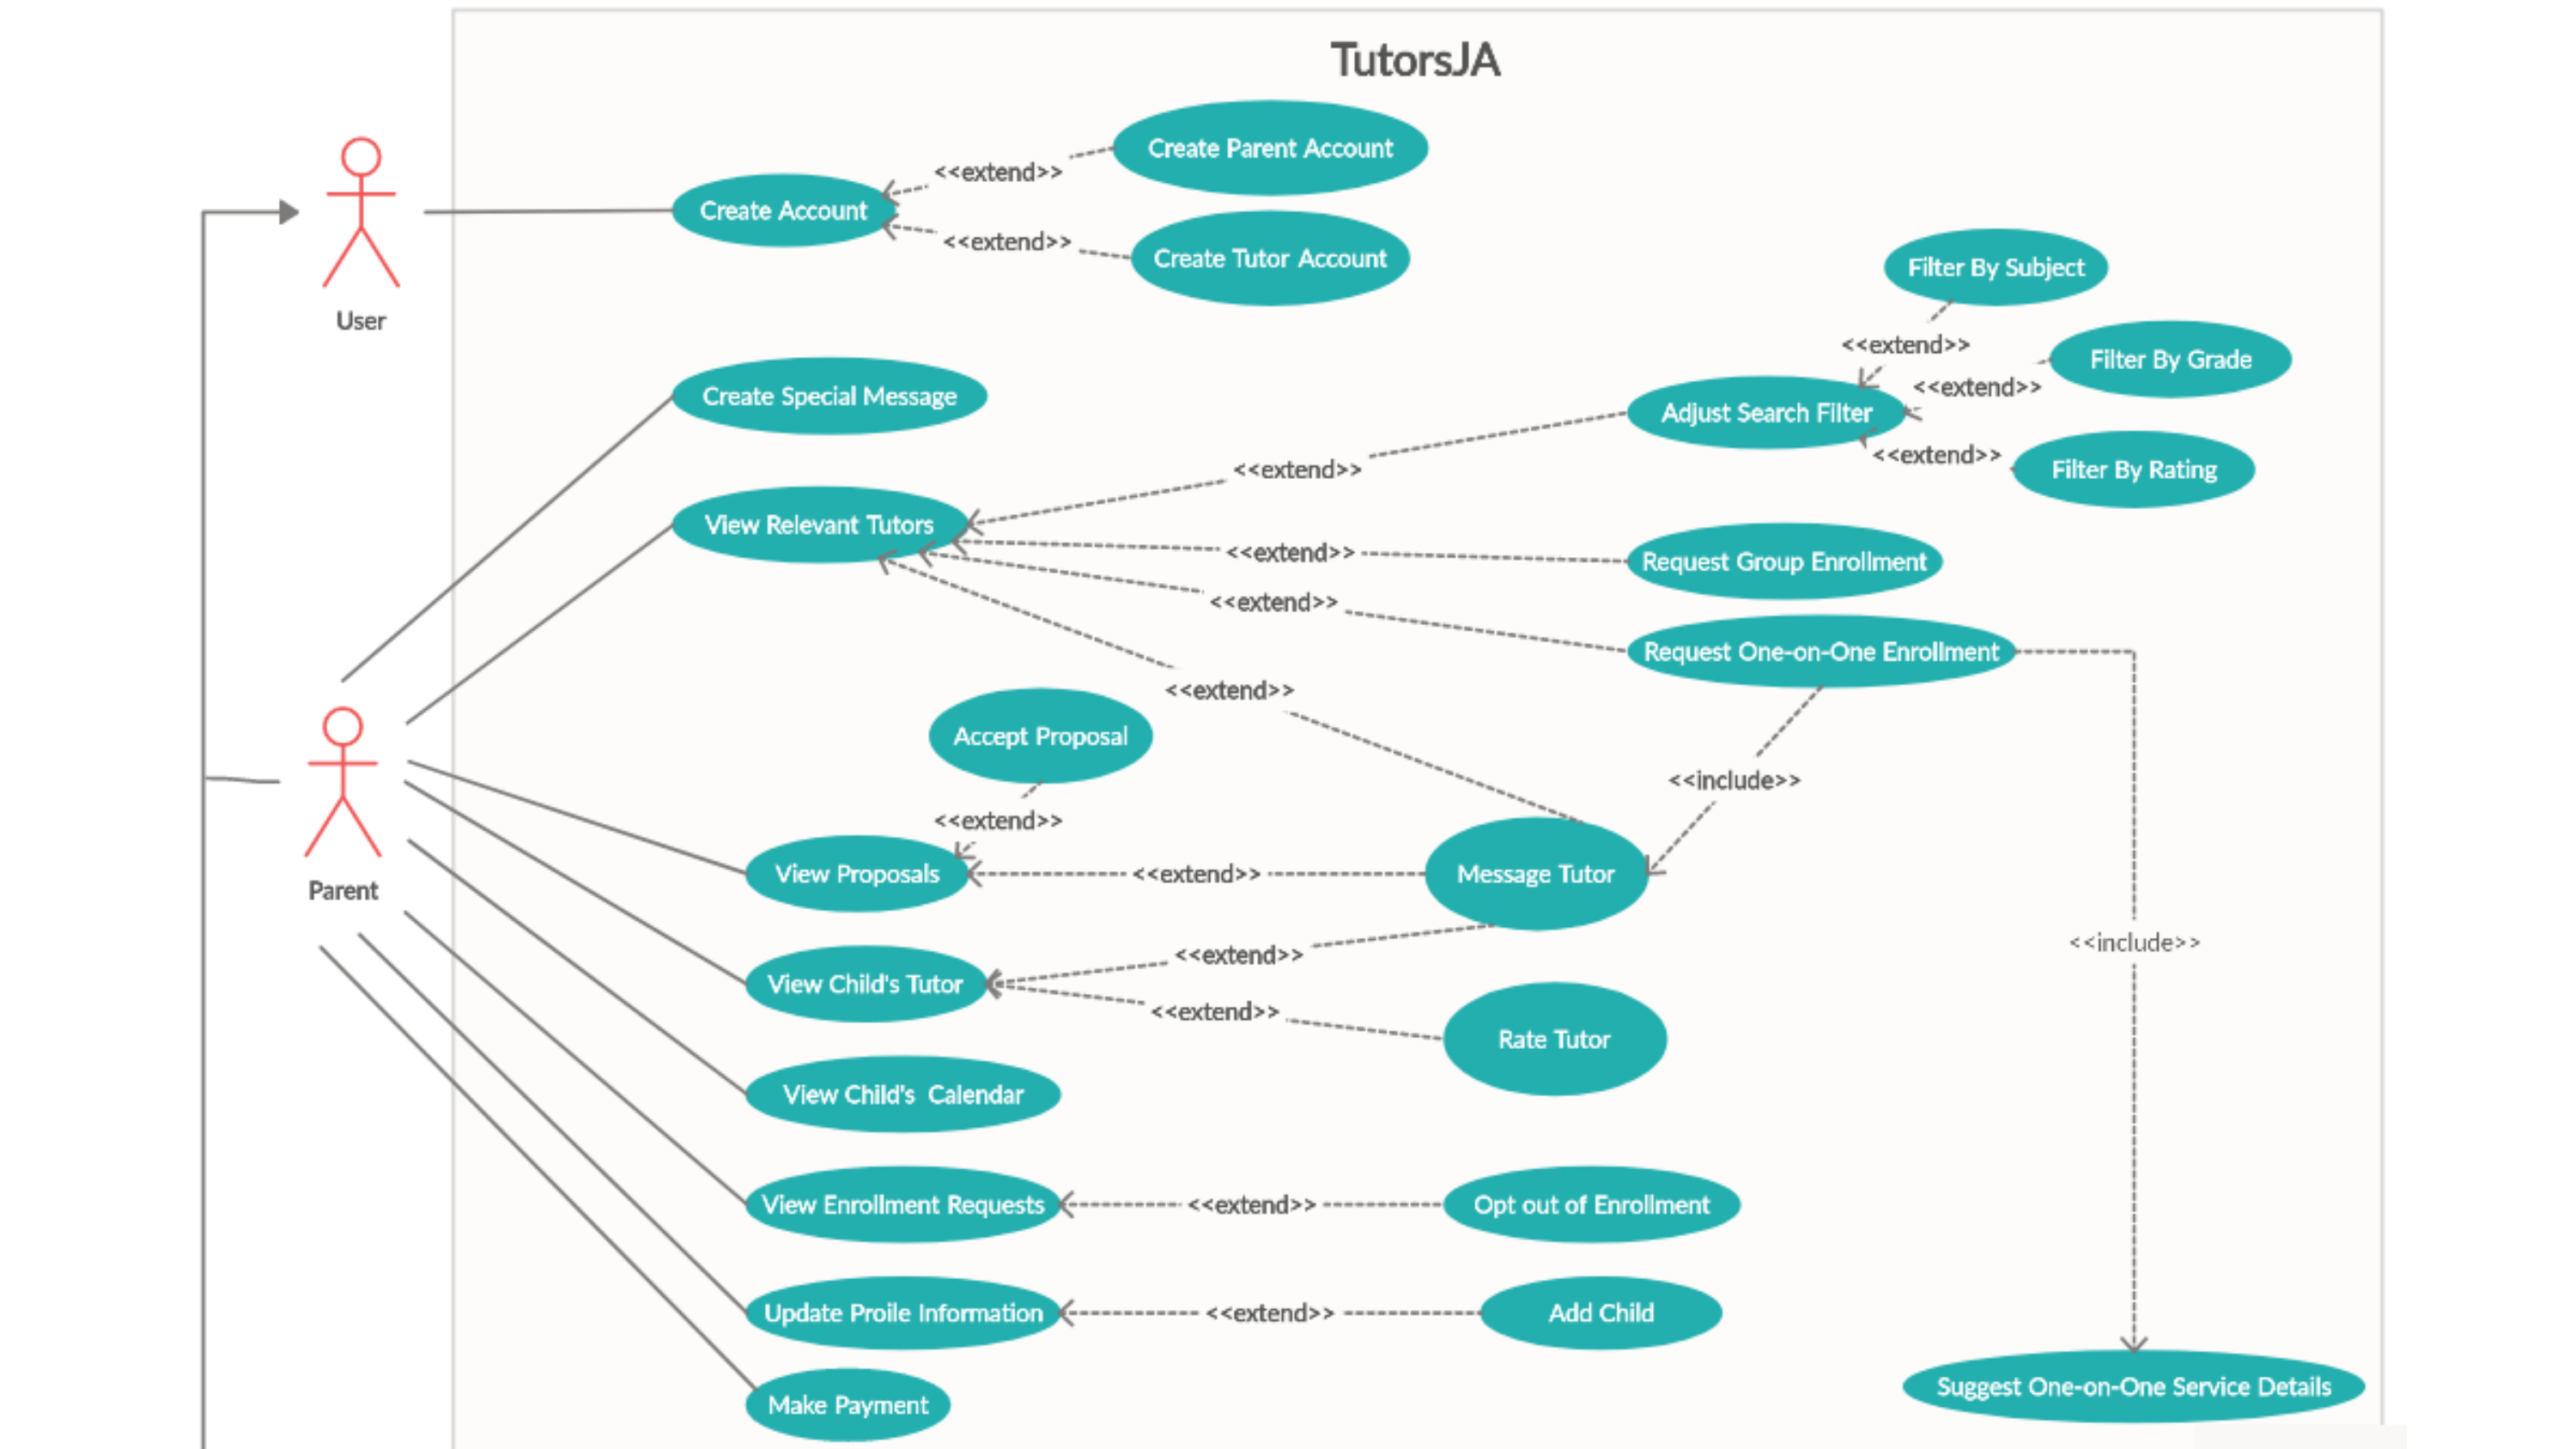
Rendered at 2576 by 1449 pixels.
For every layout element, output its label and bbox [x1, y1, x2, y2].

picture [168, 0, 2408, 1449]
